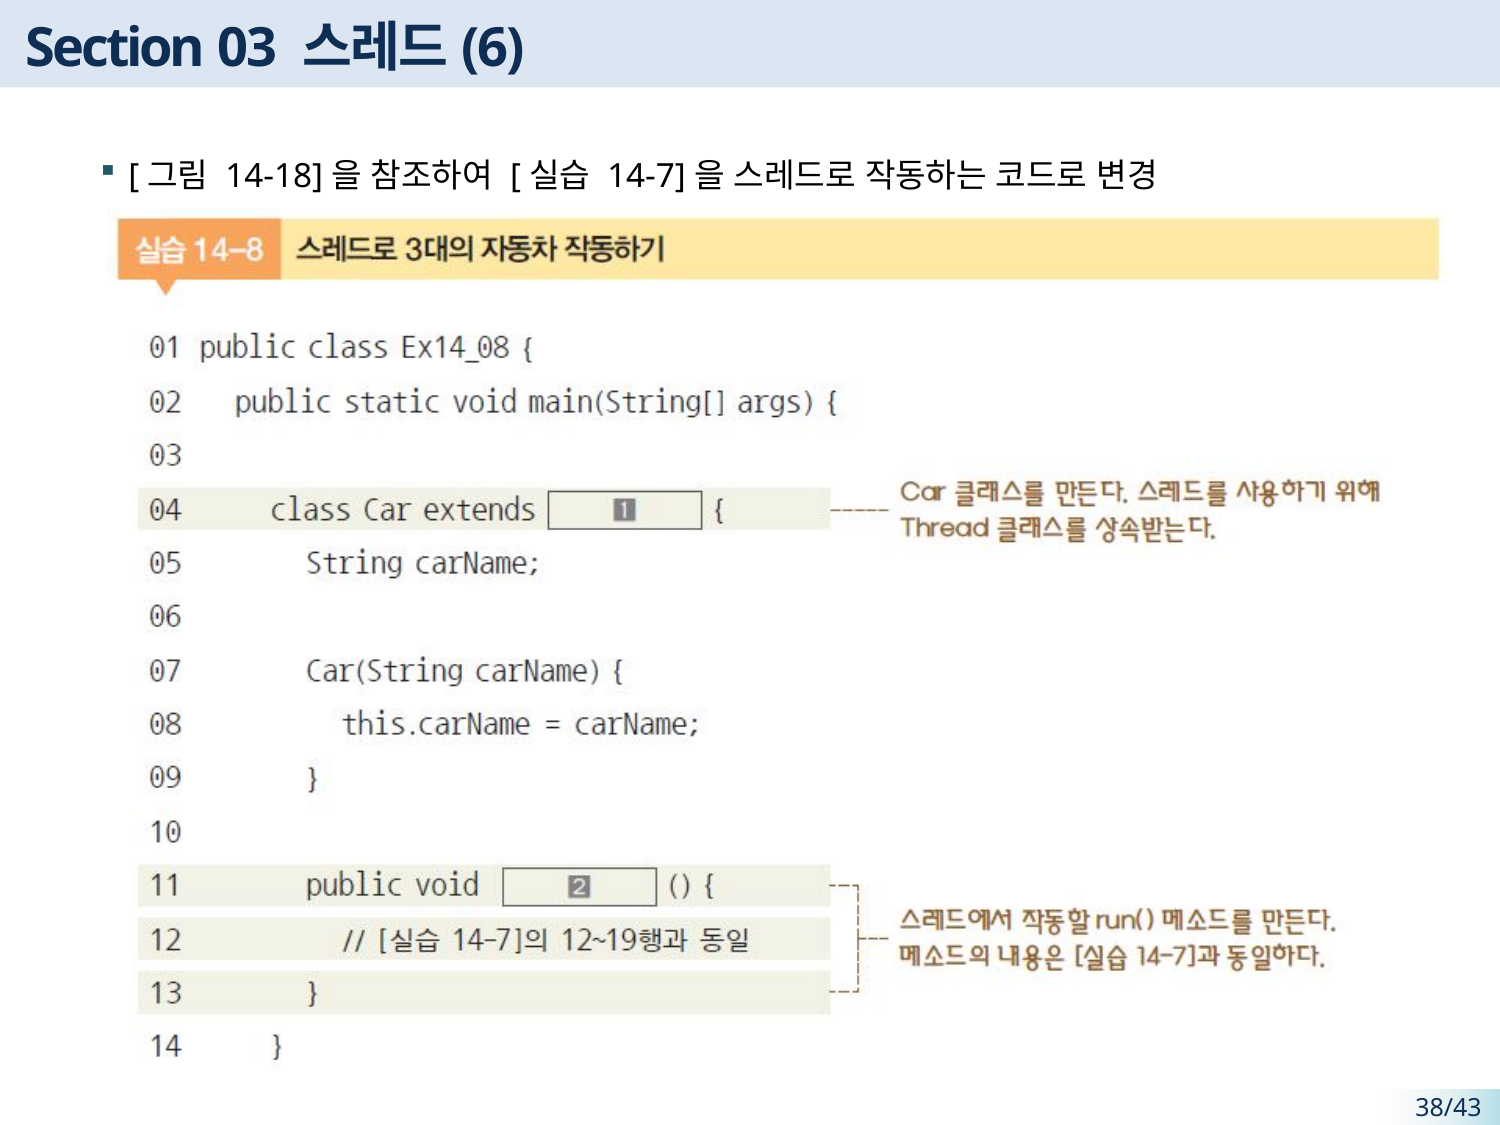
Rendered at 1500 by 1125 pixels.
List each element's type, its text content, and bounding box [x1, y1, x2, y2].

picture [107, 207, 1447, 1071]
title Section 03 스레드(6) [10, 5, 1288, 84]
list [그림 14-18]을 참조하여 [실습 14-7]을 스레드로 작동하는 코드로 변경 [10, 126, 1481, 1057]
